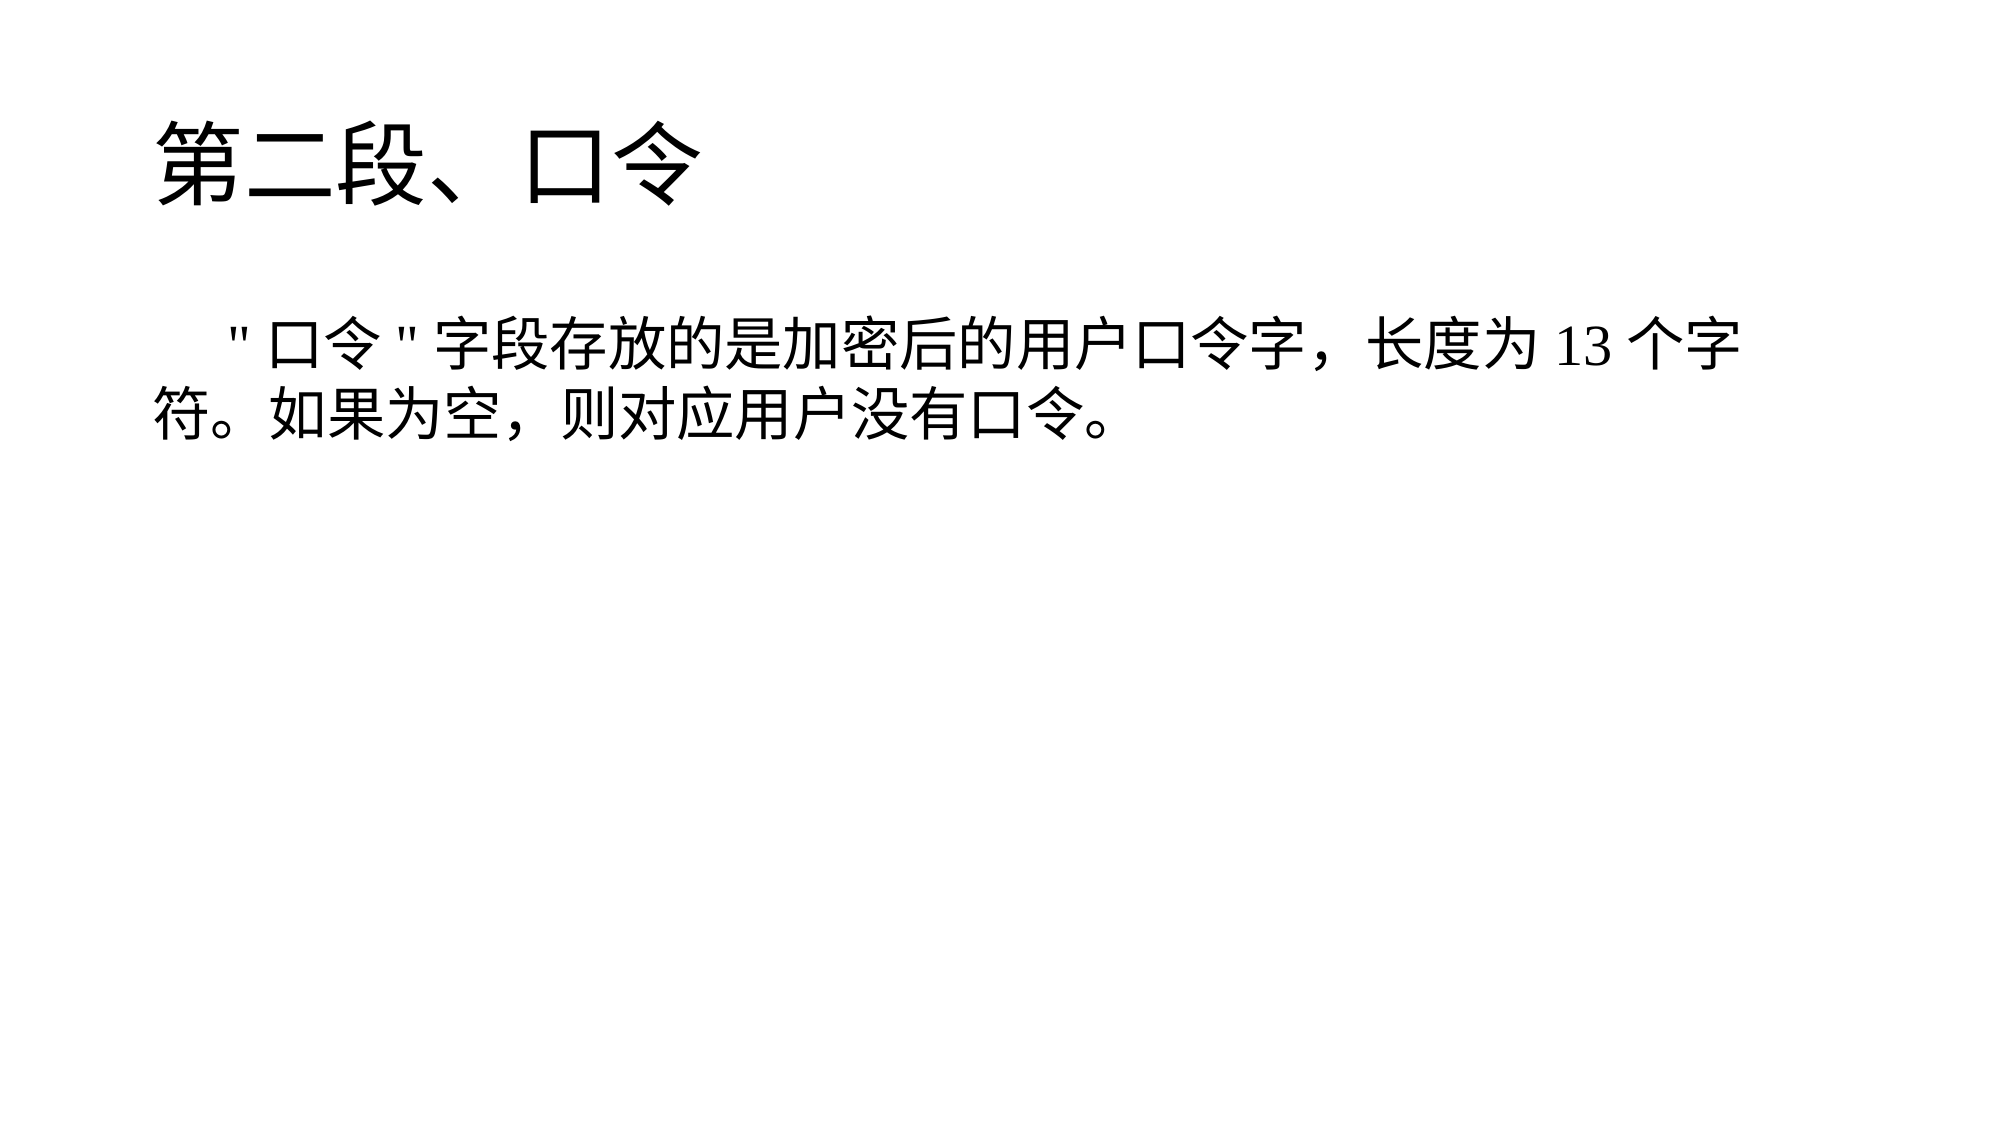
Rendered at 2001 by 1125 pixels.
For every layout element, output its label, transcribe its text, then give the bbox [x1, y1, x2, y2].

list "口令"字段存放的是加密后的用户口令字，长度为13个字符。如果为空，则对应用户没有口令。 [137, 299, 1863, 1014]
title 第二段、口令 [137, 59, 1863, 278]
